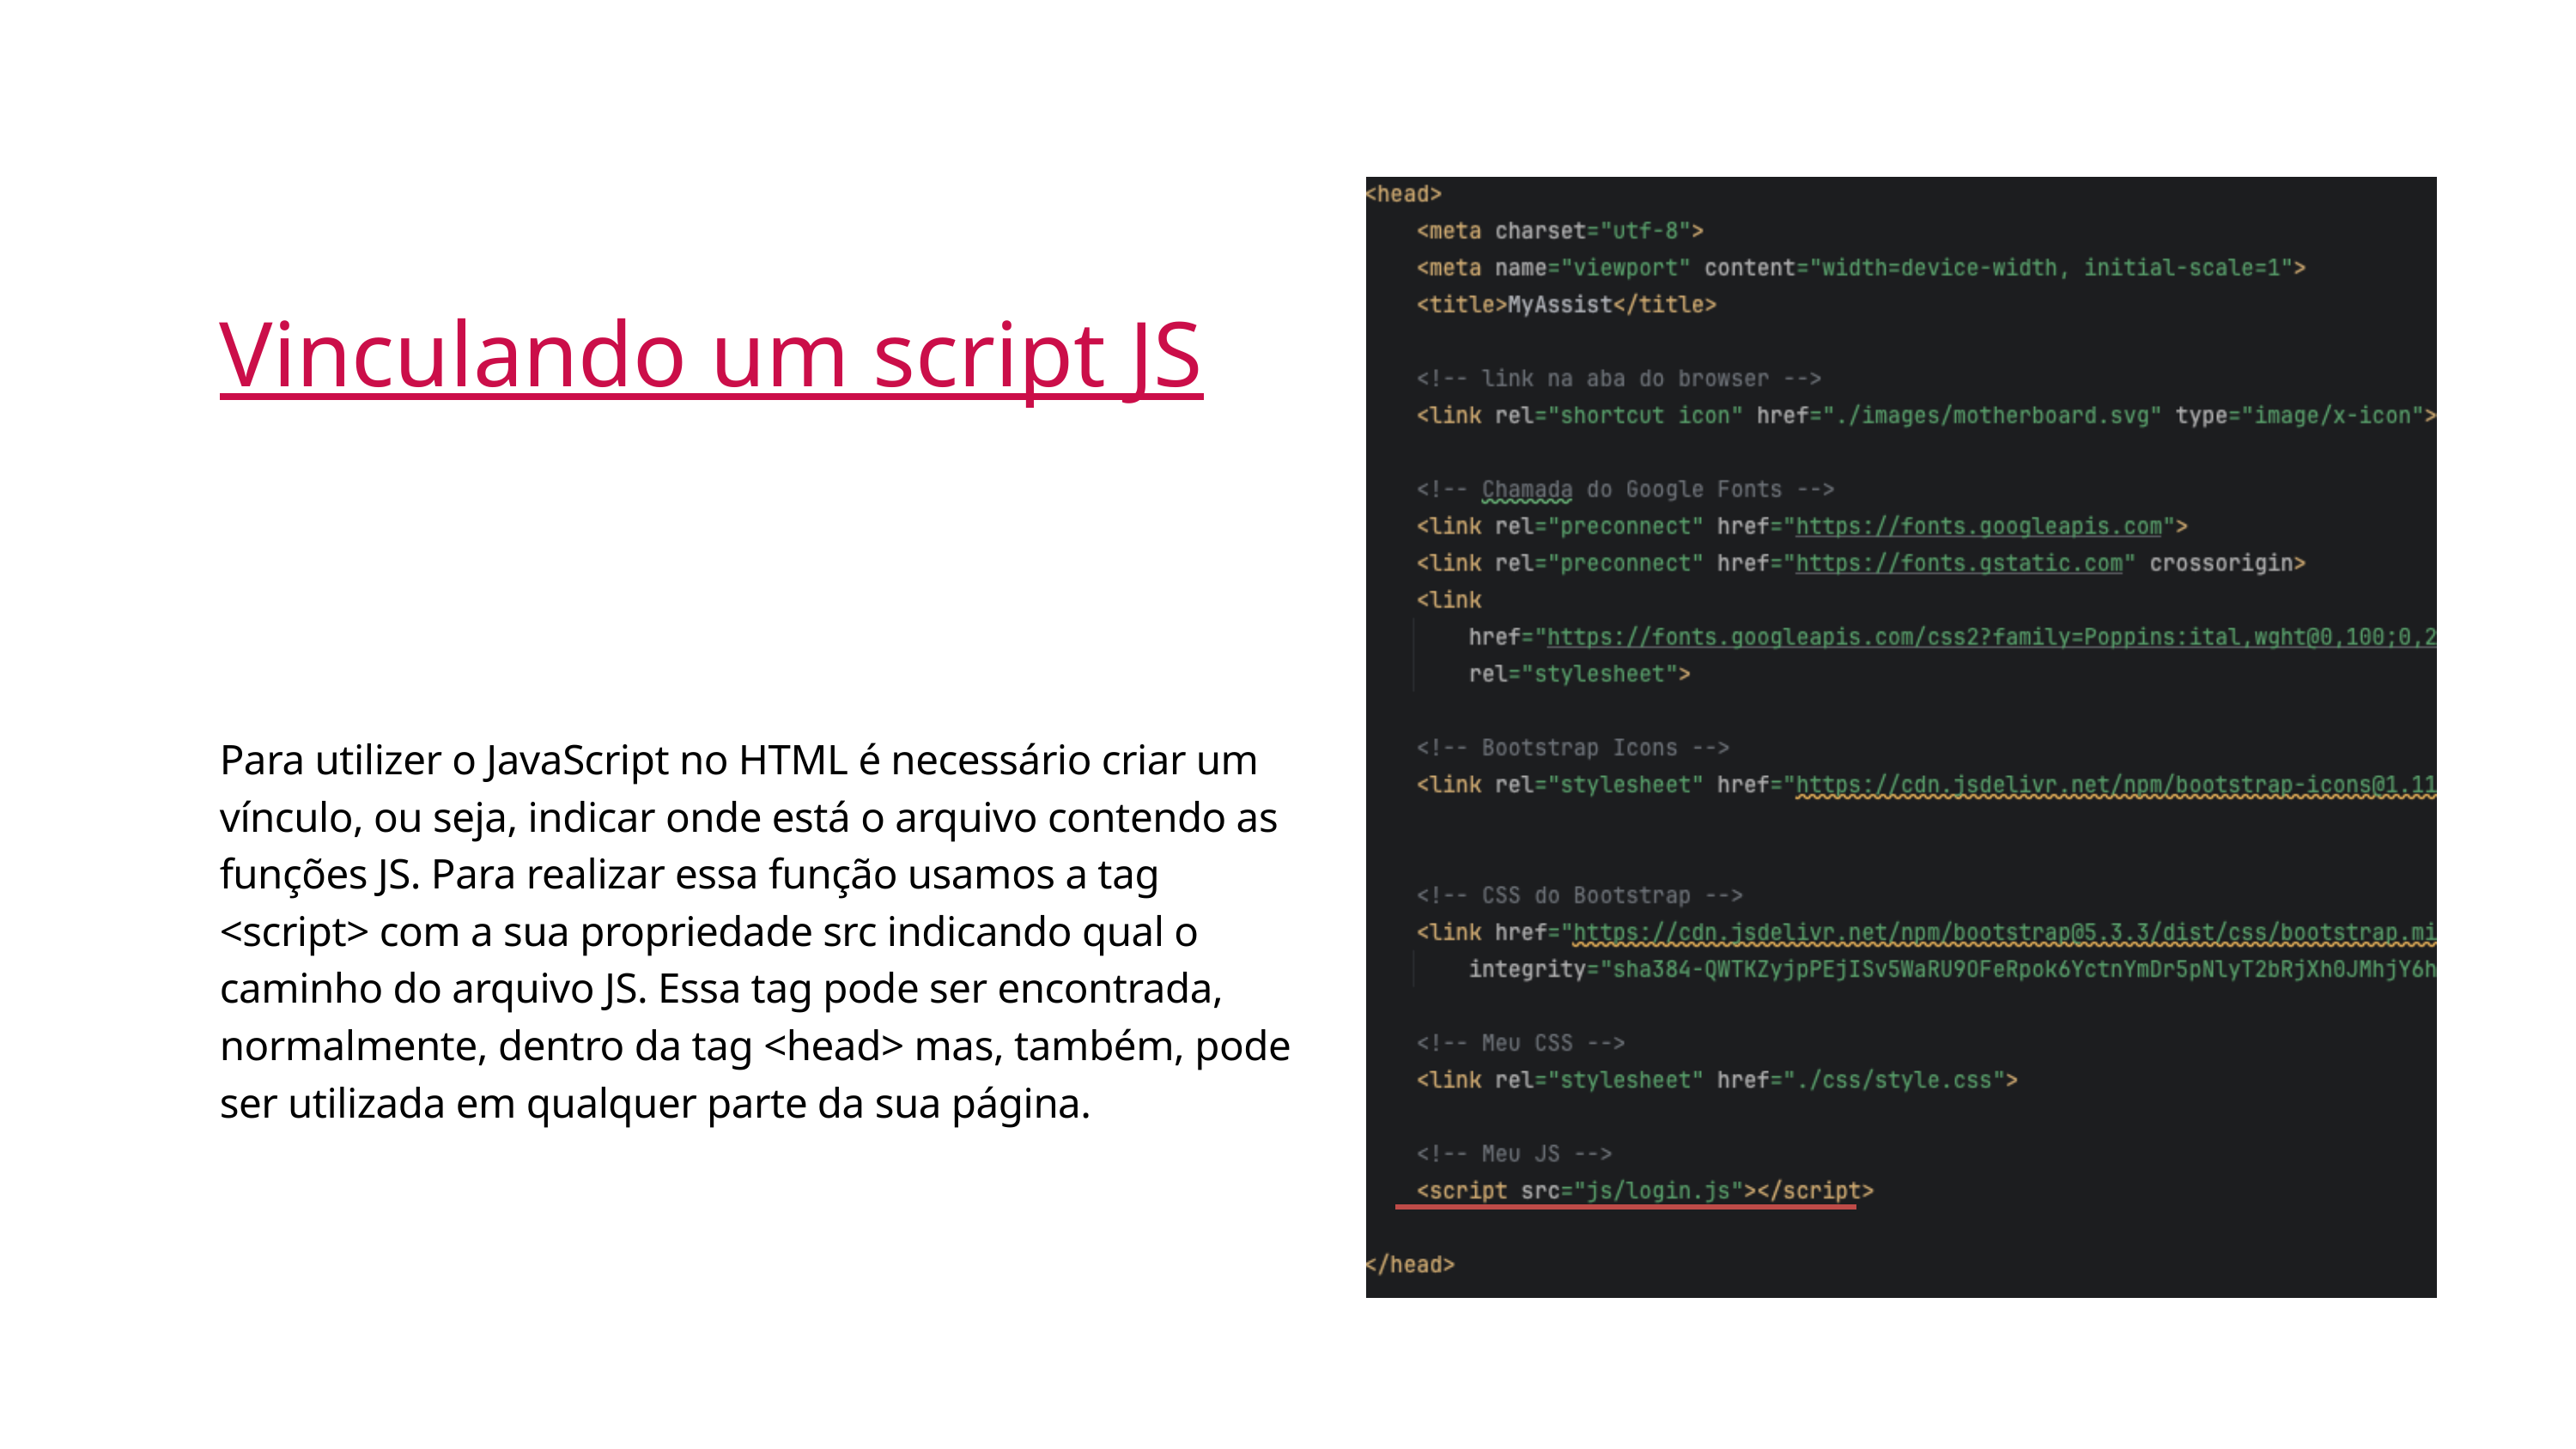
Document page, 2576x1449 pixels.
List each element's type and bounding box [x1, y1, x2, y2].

picture [1365, 176, 2437, 1298]
text_box [219, 305, 1315, 1242]
